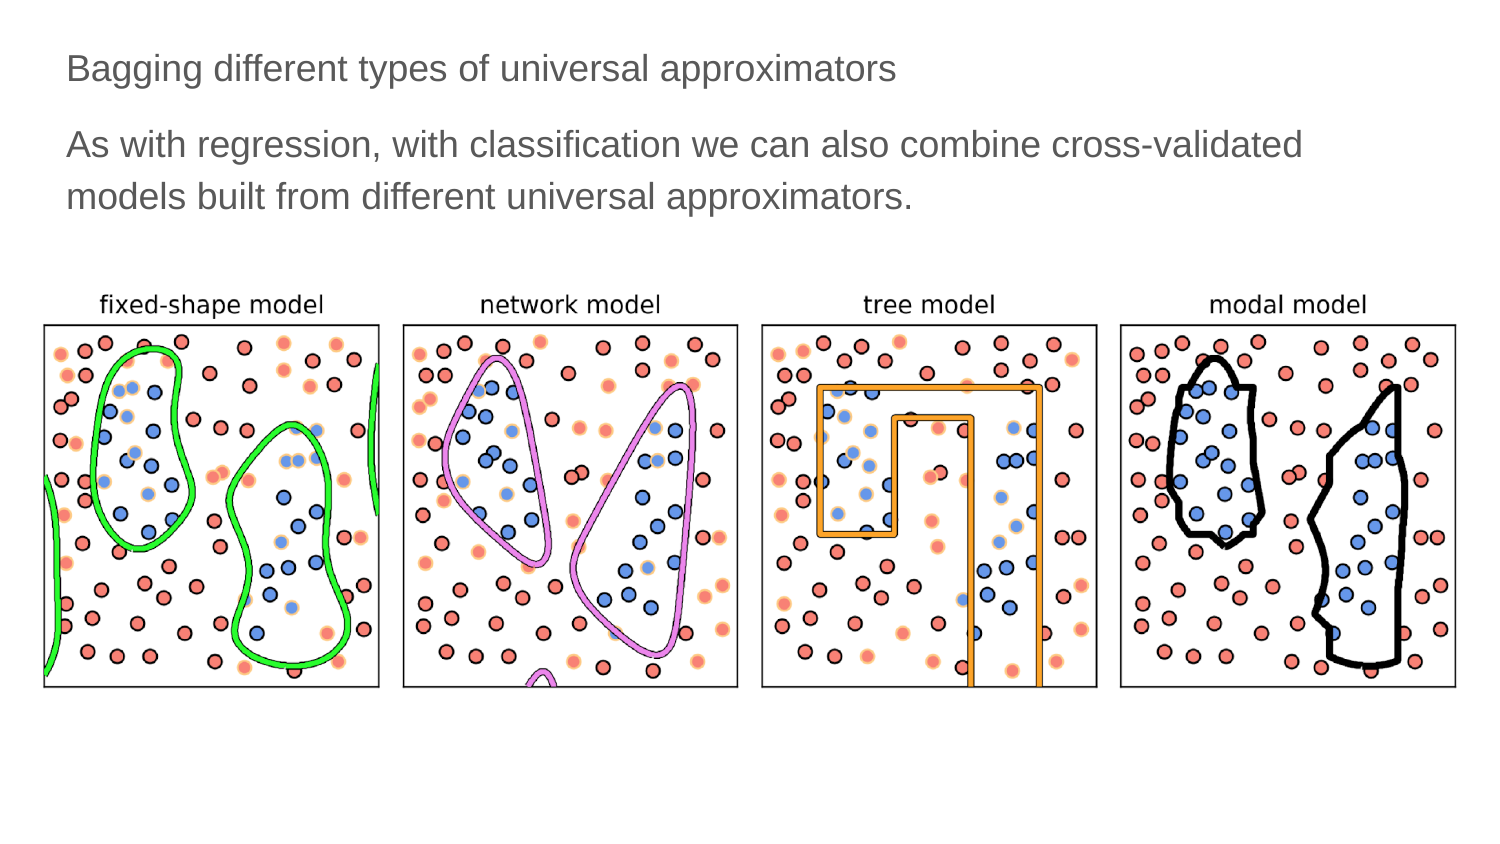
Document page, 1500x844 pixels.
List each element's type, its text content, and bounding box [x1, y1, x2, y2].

picture [24, 275, 1476, 703]
list Bagging different types of universal approximators As with regression, with classification we can also combine cross-validated models built from different universal approximators. [51, 21, 1449, 231]
